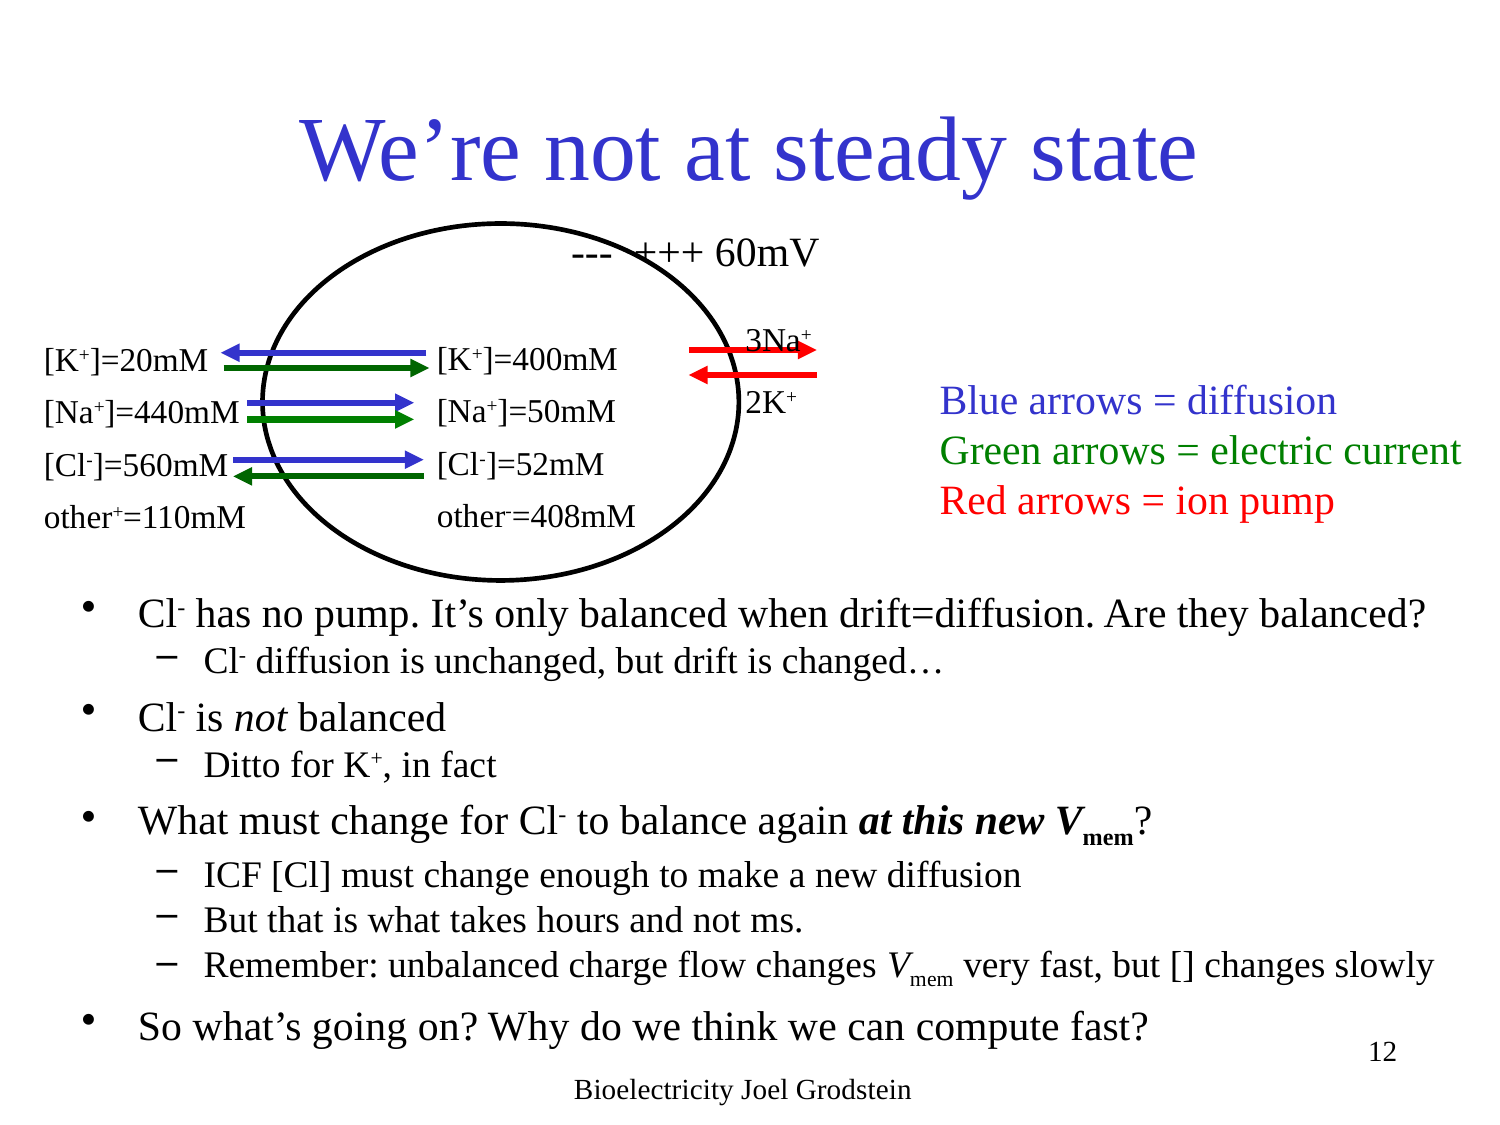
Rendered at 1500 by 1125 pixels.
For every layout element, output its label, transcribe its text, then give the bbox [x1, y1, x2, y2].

text_box [K+]=20mM [Na+]=440mM [Cl-]=560mM other+=110mM [29, 330, 276, 543]
text_box [276, 221, 739, 541]
title We’re not at steady state [112, 50, 1388, 238]
text_box 3Na+ 2K+ [730, 302, 837, 428]
text_box [287, 484, 653, 583]
text_box [K+]=400mM [Na+]=50mM [Cl-]=52mM other-=408mM [422, 329, 655, 542]
list Cl- has no pump. It’s only balanced when drift=diffusion. Are they balanced? Cl- diffusion is unchanged, but drift is changed… Cl- is not balanced Ditto for K+, in fact What must change for Cl- to balance again at this new Vmem? ICF [Cl] must change enough to make a new diffusion But that is what takes hours and not ms. Remember: unbalanced charge flow changes Vmem very fast, but [] changes slowly So what’s going on? Why do we think we can compute fast? [66, 578, 1484, 1050]
text_box --- +++ 60mV [571, 224, 820, 276]
text_box Blue arrows = diffusion Green arrows = electric current Red arrows = ion pump [924, 365, 1484, 531]
footer Bioelectricity Joel Grodstein [505, 1062, 981, 1114]
